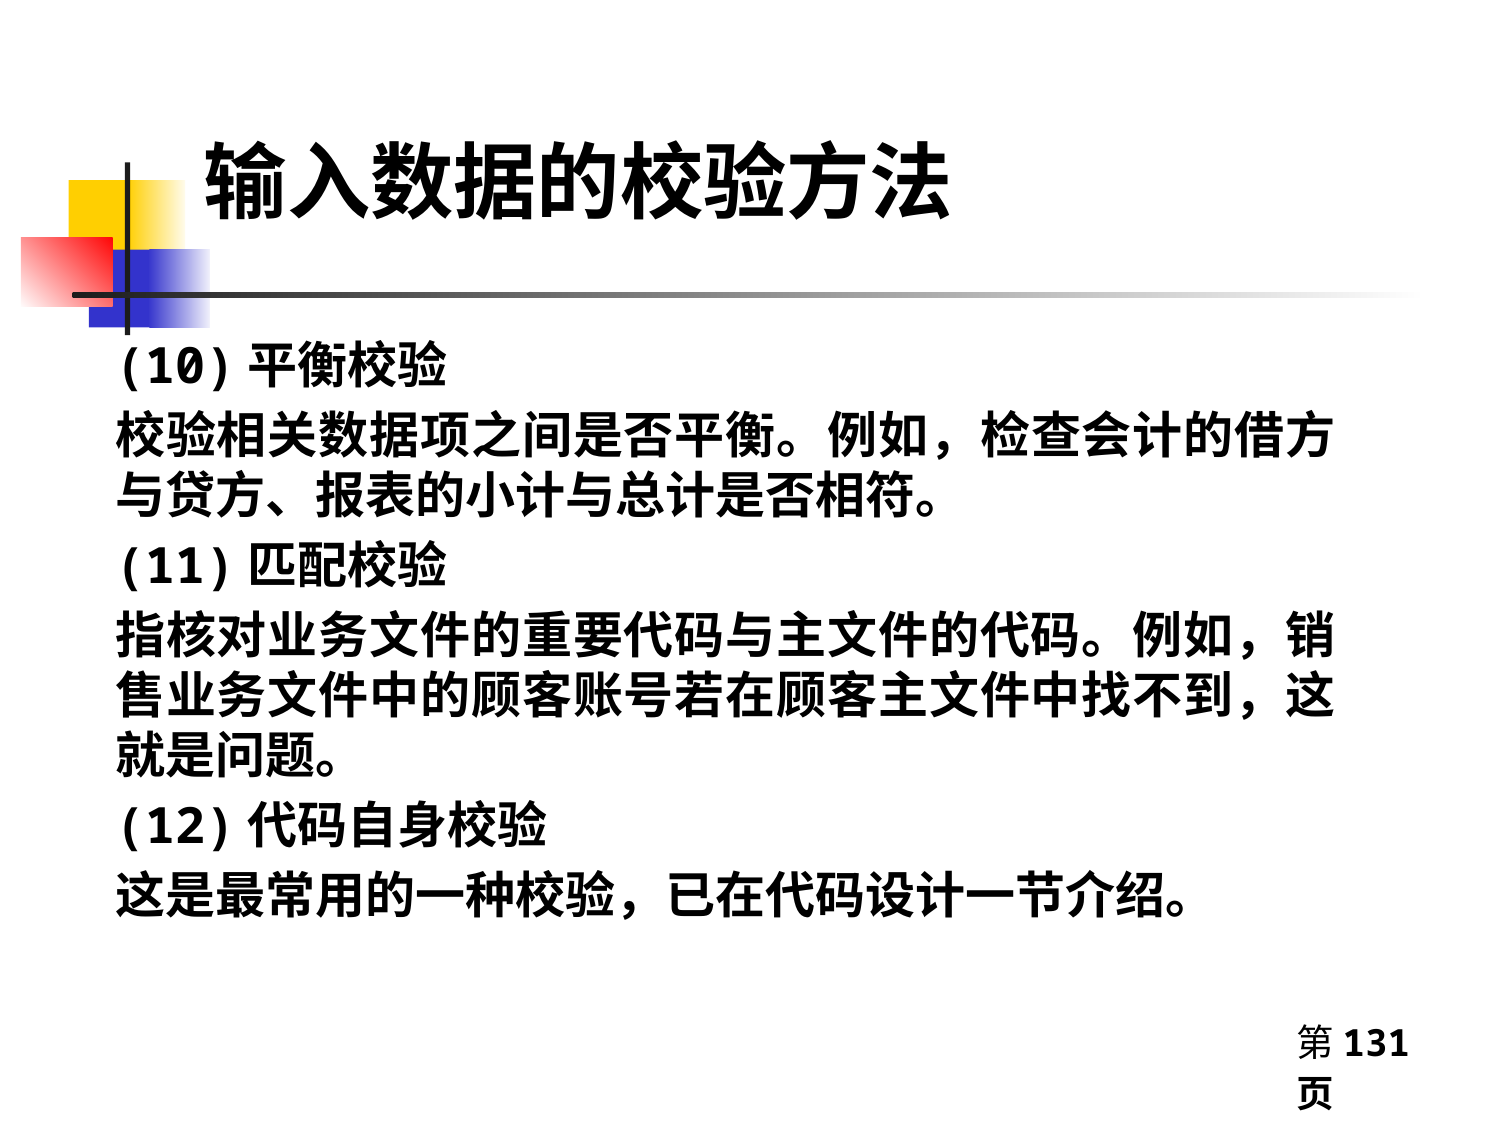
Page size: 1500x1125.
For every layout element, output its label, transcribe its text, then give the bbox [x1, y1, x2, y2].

list (10)平衡校验 校验相关数据项之间是否平衡。例如，检查会计的借方与贷方、报表的小计与总计是否相符。 (11)匹配校验 指核对业务文件的重要代码与主文件的代码。例如，销售业务文件中的顾客账号若在顾客主文件中找不到，这就是问题。 (12)代码自身校验 这是最常用的一种校验，已在代码设计一节介绍。 [100, 326, 1351, 957]
title 输入数据的校验方法 [188, 82, 1455, 276]
